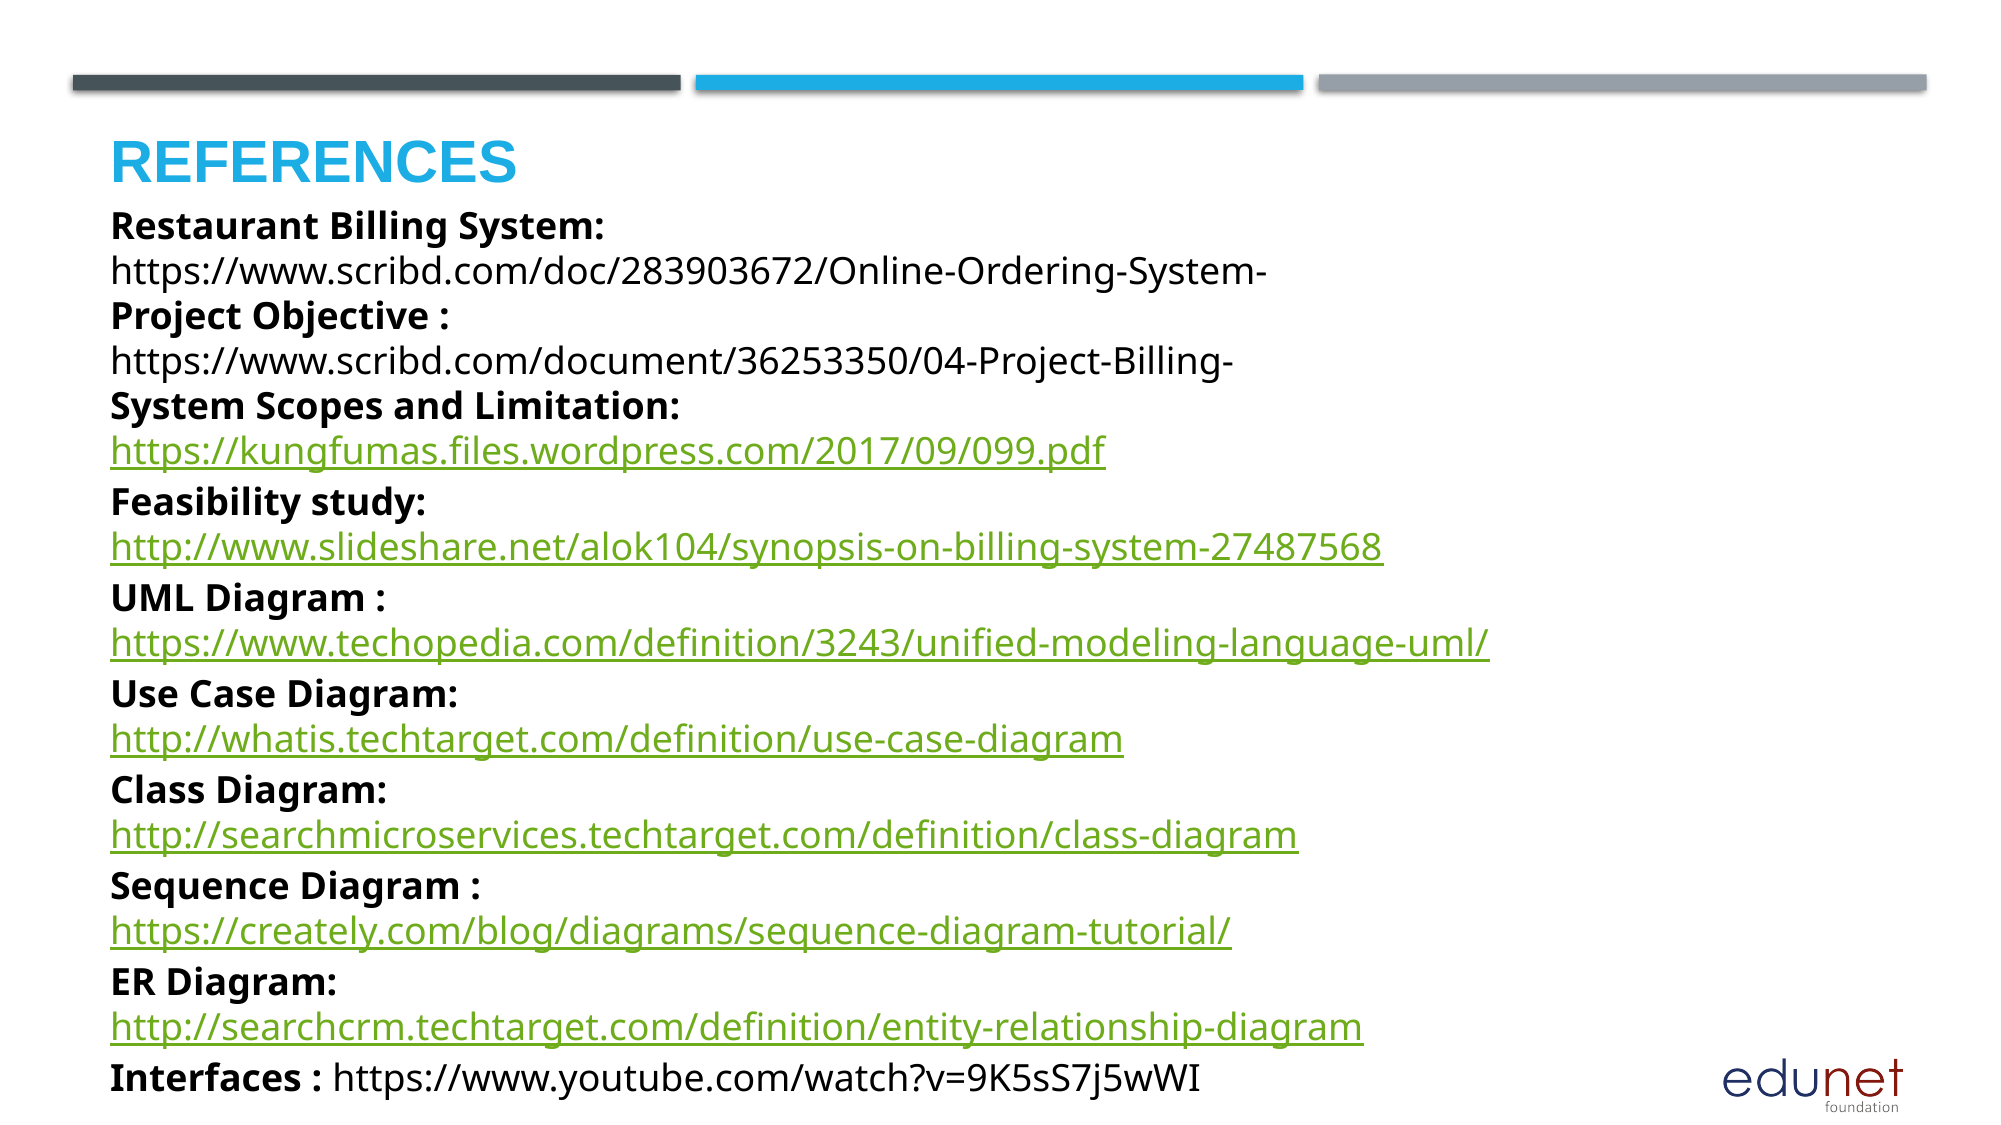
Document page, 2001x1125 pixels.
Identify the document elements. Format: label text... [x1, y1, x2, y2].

text_box Restaurant Billing System: https://www.scribd.com/doc/283903672/Online-Ordering-System- Project Objective : https://www.scribd.com/document/36253350/04-Project-Billing- System Scopes and Limitation: https://kungfumas.files.wordpress.com/2017/09/099.pdf Feasibility study: http://www.slideshare.net/alok104/synopsis-on-billing-system-27487568 UML Diagram : https://www.techopedia.com/definition/3243/unified-modeling-language-uml/ Use Case Diagram: http://whatis.techtarget.com/definition/use-case-diagram Class Diagram: http://searchmicroservices.techtarget.com/definition/class-diagram Sequence Diagram : https://creately.com/blog/diagrams/sequence-diagram-tutorial/ ER Diagram: http://searchcrm.techtarget.com/definition/entity-relationship-diagram Interfaces : https://www.youtube.com/watch?v=9K5sS7j5wWI [95, 194, 1893, 1107]
title References [95, 115, 1905, 203]
picture [1719, 1056, 1905, 1116]
